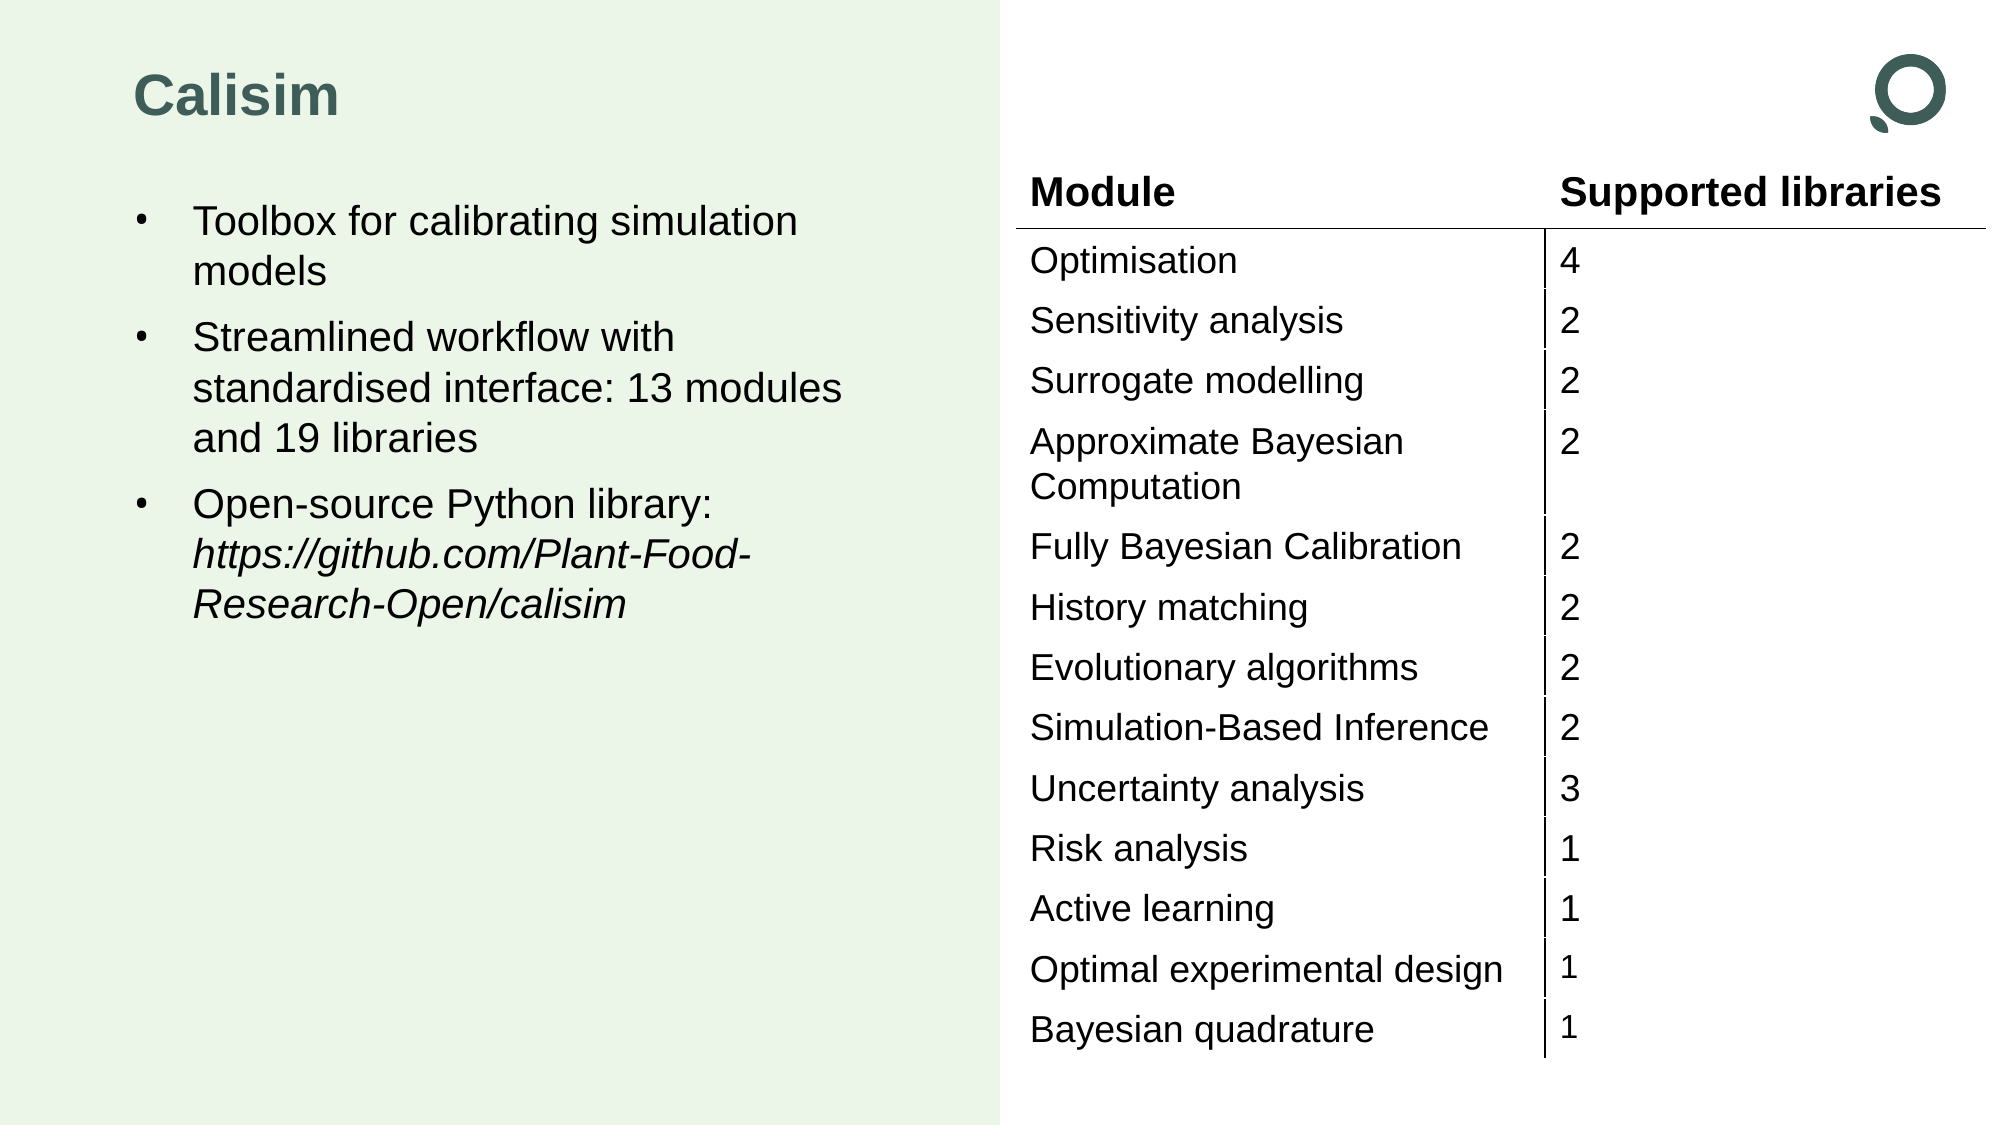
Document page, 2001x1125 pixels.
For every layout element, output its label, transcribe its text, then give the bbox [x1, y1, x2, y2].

table_cell 1 [1546, 999, 1986, 1058]
table_header Supported libraries [1546, 159, 1985, 228]
table_cell 2 [1546, 350, 1986, 409]
table_cell Evolutionary algorithms [1016, 636, 1544, 695]
table_cell Bayesian quadrature [1016, 999, 1544, 1058]
table_cell Active learning [1016, 878, 1544, 937]
table_cell 1 [1546, 817, 1986, 876]
table_cell Surrogate modelling [1016, 350, 1544, 409]
table_cell 3 [1546, 757, 1986, 816]
table_cell 4 [1546, 229, 1986, 288]
table_cell Approximate Bayesian Computation [1016, 410, 1544, 514]
table_cell 2 [1546, 289, 1986, 348]
table_cell Sensitivity analysis [1016, 289, 1544, 348]
title Calisim [117, 0, 1110, 185]
list Toolbox for calibrating simulation models Streamlined workflow with standardised interface: 13 modules and 19 libraries Open-source Python library: https://github.com/Plant-Food-Research-Open/calisim [118, 185, 890, 1074]
table_cell History matching [1016, 576, 1544, 635]
table_cell Risk analysis [1016, 817, 1544, 876]
table_cell 2 [1546, 697, 1986, 756]
table_cell 2 [1546, 516, 1986, 575]
picture [1870, 54, 1946, 133]
table_cell Optimal experimental design [1016, 938, 1544, 997]
table_cell 2 [1546, 410, 1986, 514]
table_cell Fully Bayesian Calibration [1016, 516, 1544, 575]
table_cell Optimisation [1016, 229, 1544, 288]
table_header Module [1016, 159, 1544, 228]
table_cell Uncertainty analysis [1016, 757, 1544, 816]
table_cell 2 [1546, 636, 1986, 695]
table_cell 2 [1546, 576, 1986, 635]
table_cell 1 [1546, 938, 1986, 997]
table_cell 1 [1546, 878, 1986, 937]
table_cell Simulation-Based Inference [1016, 697, 1544, 756]
